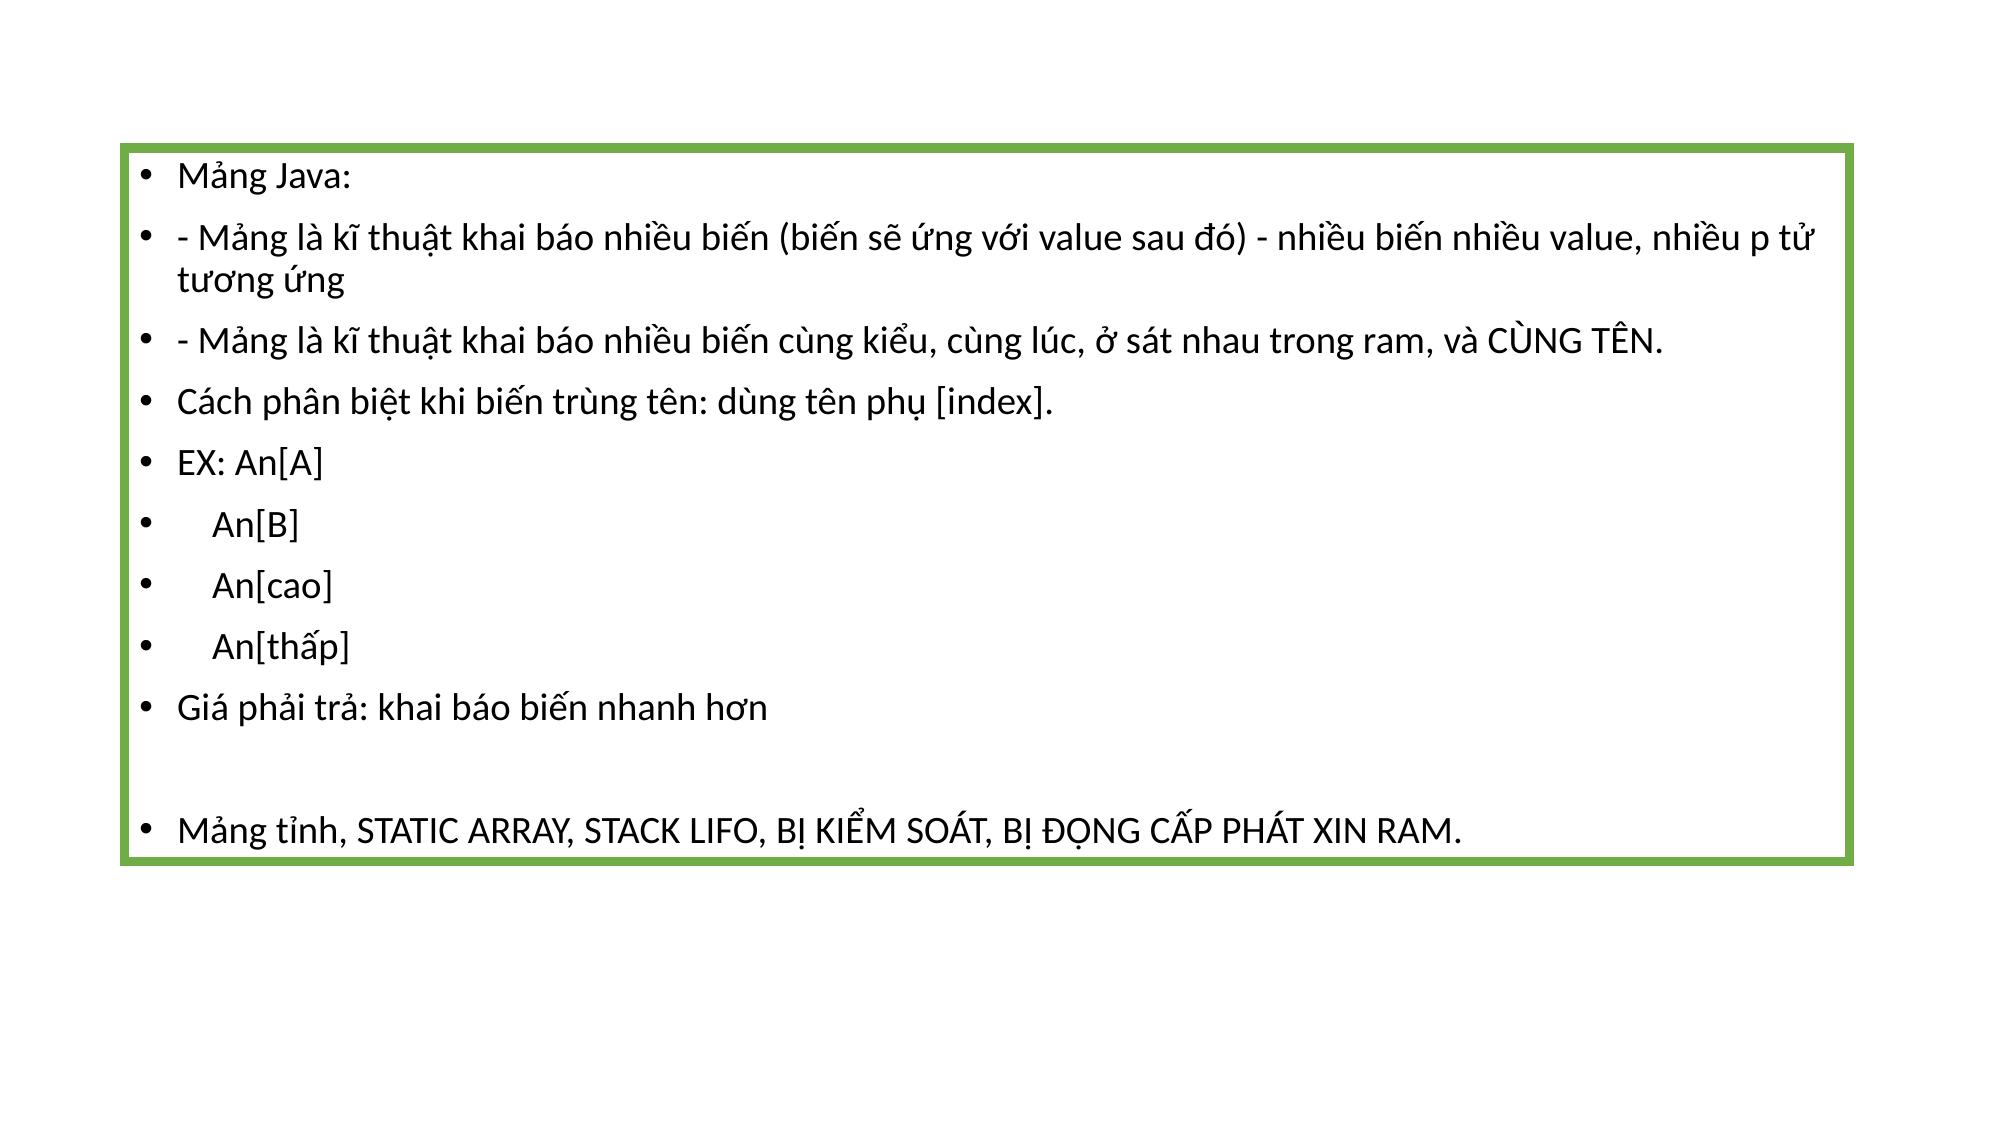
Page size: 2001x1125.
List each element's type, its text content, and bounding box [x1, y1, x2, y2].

list Mảng Java: - Mảng là kĩ thuật khai báo nhiều biến (biến sẽ ứng với value sau đó) - nhiều biến nhiều value, nhiều p tử tương ứng - Mảng là kĩ thuật khai báo nhiều biến cùng kiểu, cùng lúc, ở sát nhau trong ram, và CÙNG TÊN. Cách phân biệt khi biến trùng tên: dùng tên phụ [index]. EX: An[A] An[B] An[cao] An[thấp] Giá phải trả: khai báo biến nhanh hơn Mảng tỉnh, STATIC ARRAY, STACK LIFO, BỊ KIỂM SOÁT, BỊ ĐỘNG CẤP PHÁT XIN RAM. [123, 147, 1850, 863]
